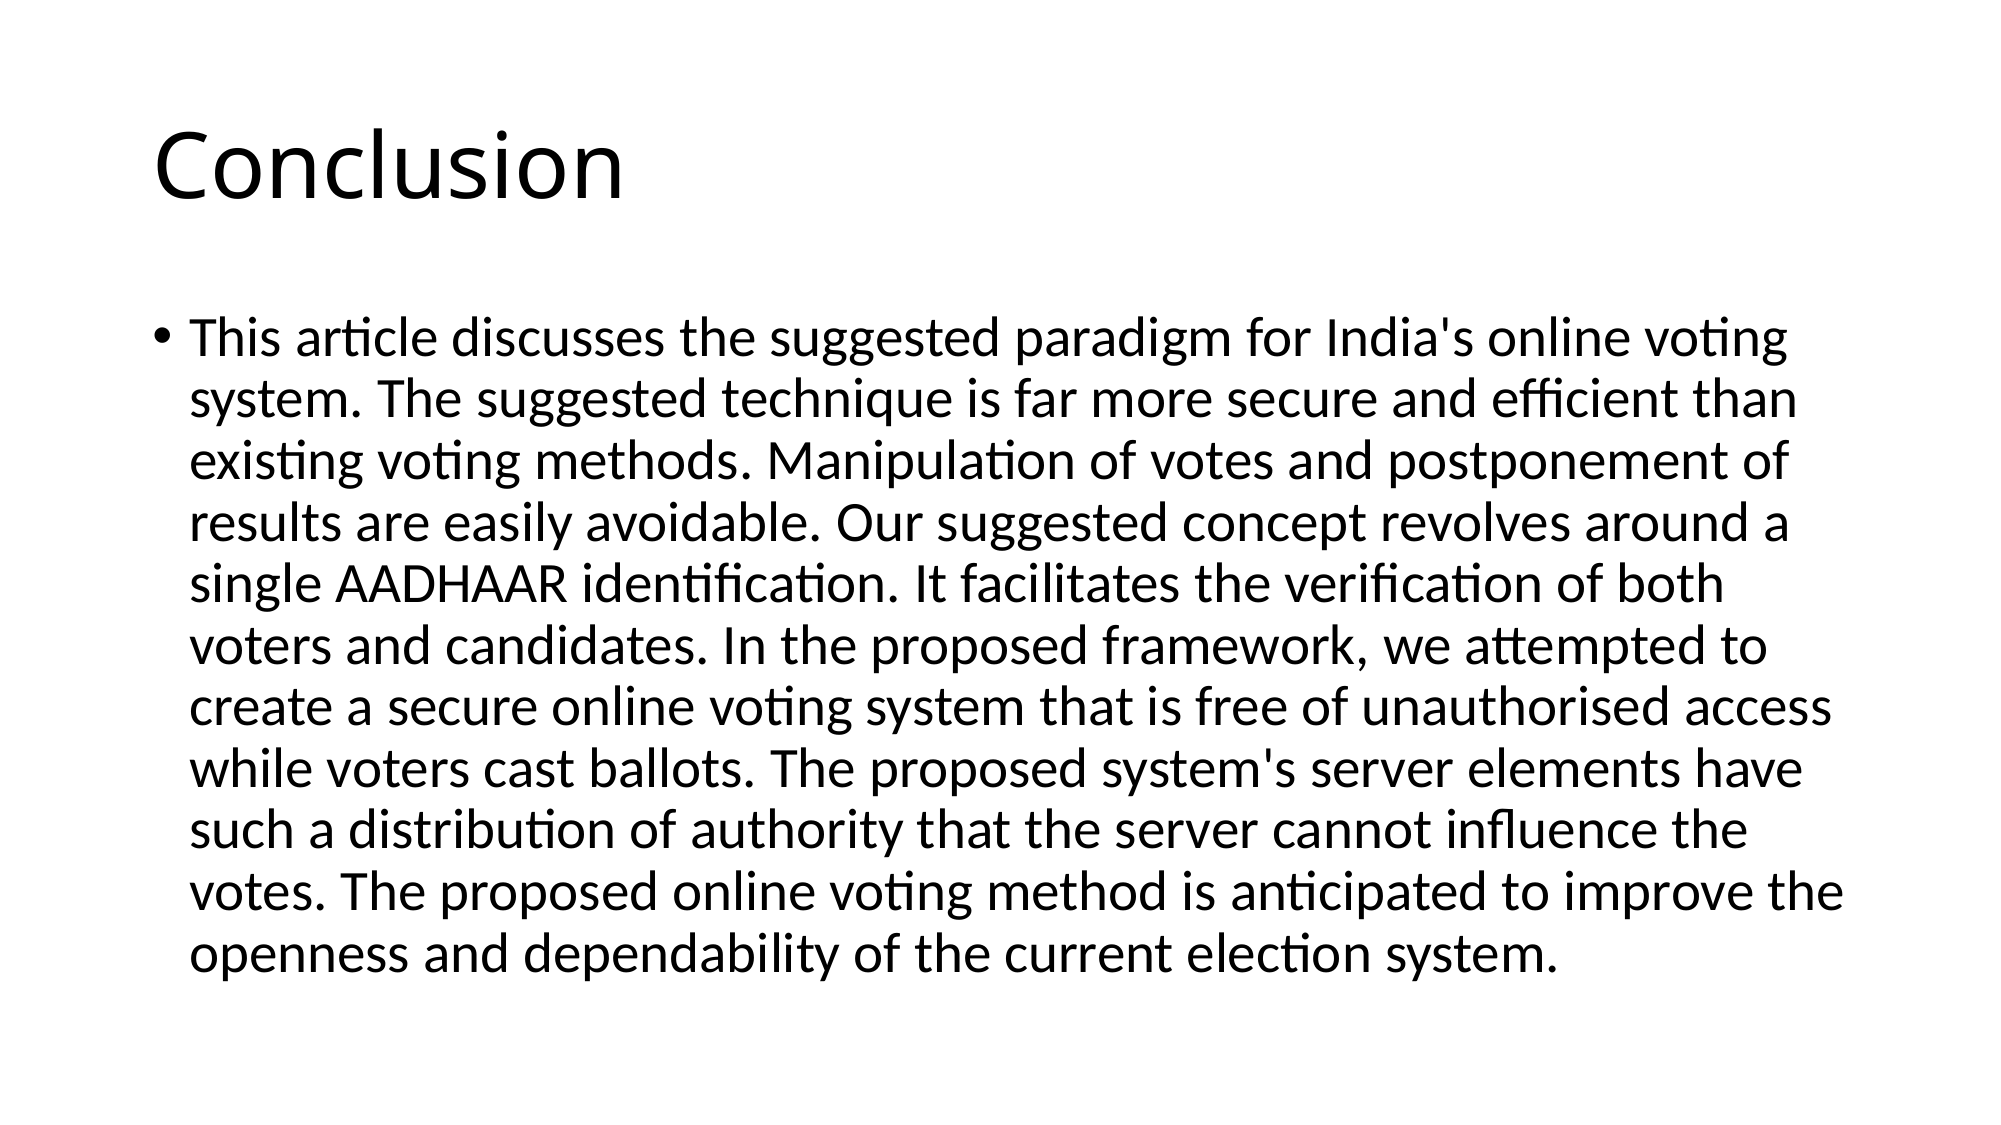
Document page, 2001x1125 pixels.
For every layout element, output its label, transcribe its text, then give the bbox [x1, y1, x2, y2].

list This article discusses the suggested paradigm for India's online voting system. The suggested technique is far more secure and efficient than existing voting methods. Manipulation of votes and postponement of results are easily avoidable. Our suggested concept revolves around a single AADHAAR identification. It facilitates the verification of both voters and candidates. In the proposed framework, we attempted to create a secure online voting system that is free of unauthorised access while voters cast ballots. The proposed system's server elements have such a distribution of authority that the server cannot influence the votes. The proposed online voting method is anticipated to improve the openness and dependability of the current election system. [137, 299, 1863, 1014]
title Conclusion [137, 59, 1863, 278]
